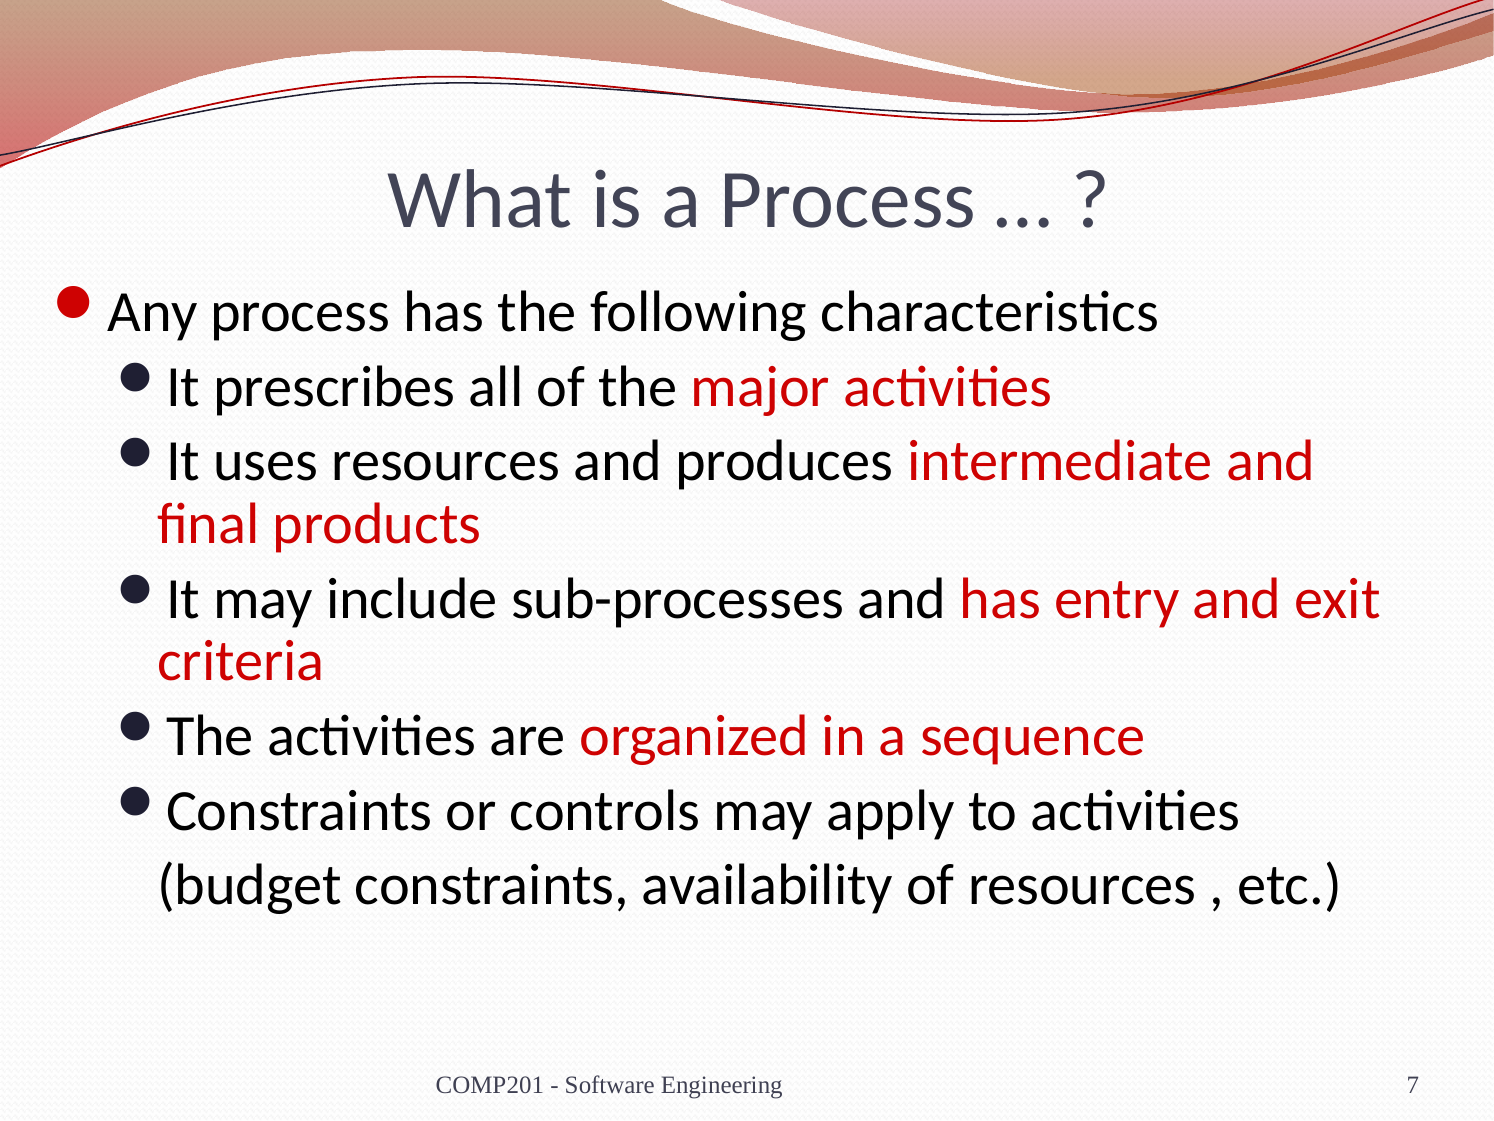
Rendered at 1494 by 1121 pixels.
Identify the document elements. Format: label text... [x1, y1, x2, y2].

footer COMP201 - Software Engineering [435, 1038, 984, 1099]
list Any process has the following characteristics It prescribes all of the major activities It uses resources and produces intermediate and final products It may include sub-processes and has entry and exit criteria The activities are organized in a sequence Constraints or controls may apply to activities (budget constraints, availability of resources , etc.) [37, 273, 1437, 1050]
title What is a Process … ? [78, 115, 1419, 244]
slide_number 7 [1294, 1038, 1420, 1099]
